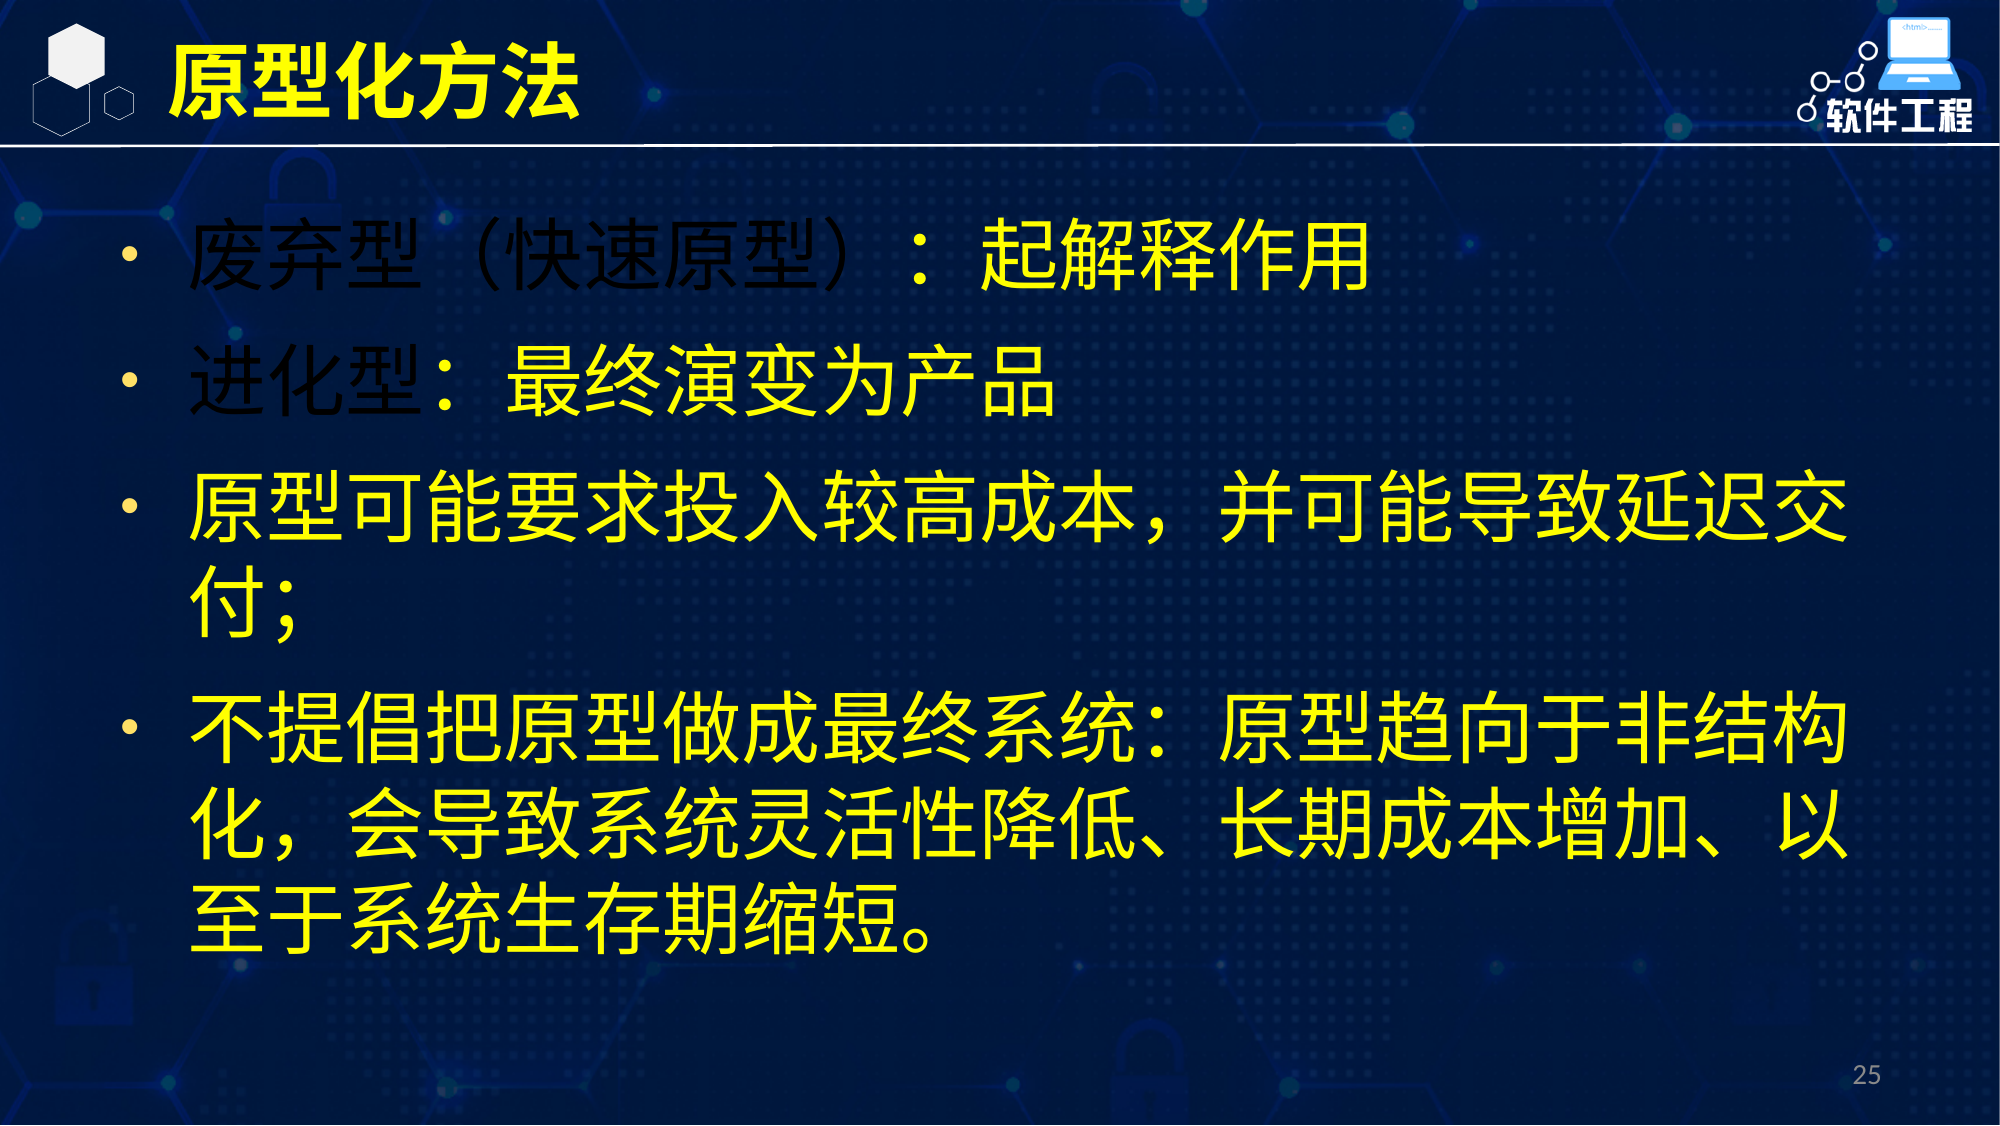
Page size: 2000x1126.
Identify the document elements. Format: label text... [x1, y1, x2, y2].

picture [0, 146, 2000, 1125]
list 废弃型（快速原型）：起解释作用 进化型：最终演变为产品 原型可能要求投入较高成本，并可能导致延迟交付； 不提倡把原型做成最终系统：原型趋向于非结构化，会导致系统灵活性降低、长期成本增加、以至于系统生存期缩短。 [102, 196, 1903, 1036]
slide_number 25 [1433, 1042, 1900, 1103]
picture [0, 0, 2000, 145]
text_box 原型化方法 [149, 21, 1839, 138]
